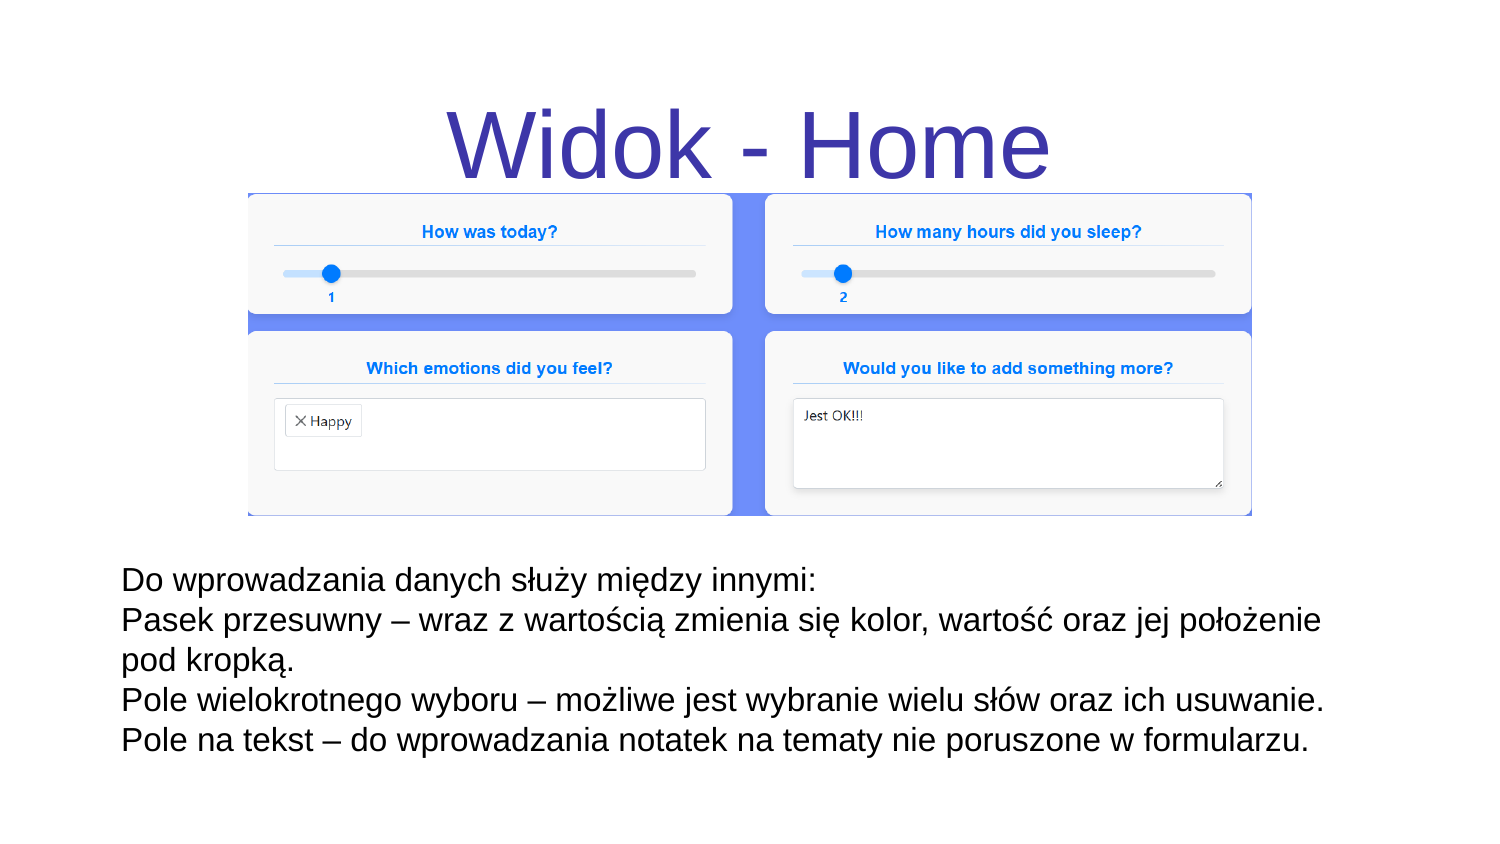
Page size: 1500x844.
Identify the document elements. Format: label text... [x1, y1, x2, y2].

picture [248, 193, 1252, 516]
text_box Do wprowadzania danych służy między innymi: Pasek przesuwny – wraz z wartością zmienia się kolor, wartość oraz jej położenie pod kropką. Pole wielokrotnego wyboru – możliwe jest wybranie wielu słów oraz ich usuwanie. Pole na tekst – do wprowadzania notatek na tematy nie poruszone w formularzu. [106, 551, 1385, 766]
text_box Widok - Home [392, 82, 1108, 192]
